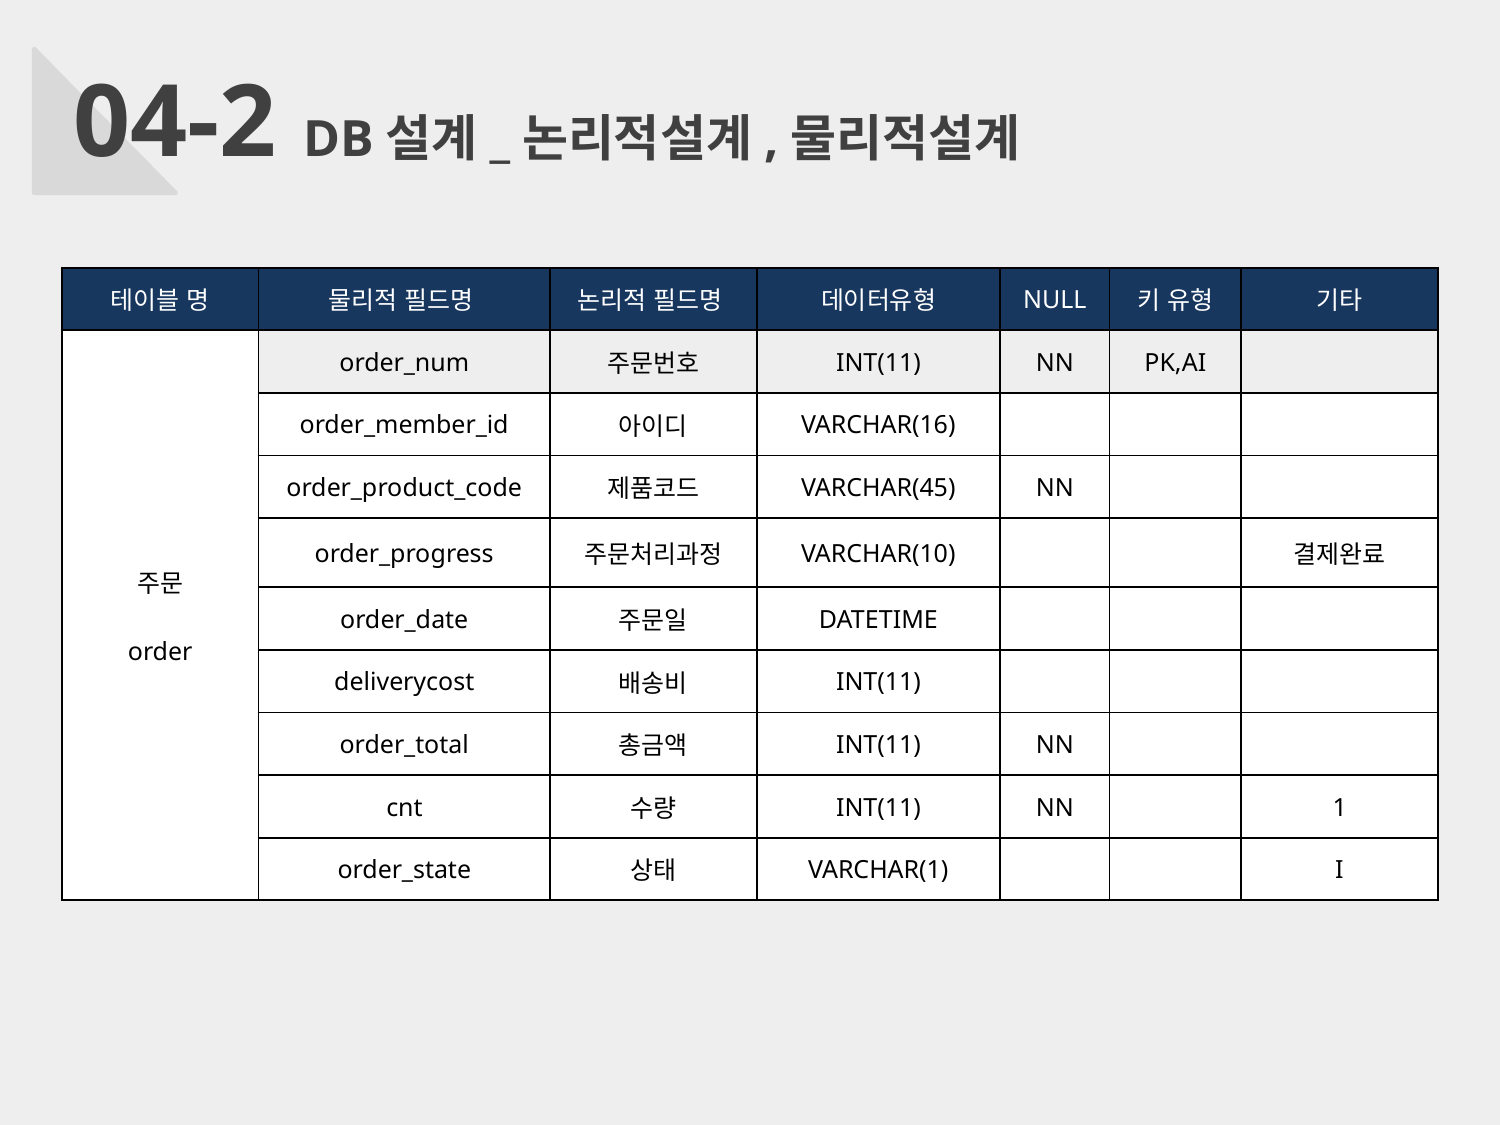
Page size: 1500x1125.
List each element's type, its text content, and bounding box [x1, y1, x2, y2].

table_cell [1110, 839, 1240, 899]
table_cell [1001, 519, 1109, 586]
table_cell 주문처리과정 [551, 519, 756, 586]
table_header 키 유형 [1110, 269, 1240, 329]
table_cell order_product_code [259, 456, 549, 517]
text_box 04-2 DB설계_논리적설계,물리적설계 [56, 42, 1100, 191]
table_cell [1242, 651, 1437, 712]
table_cell [1110, 456, 1240, 517]
table_cell 주문일 [551, 588, 756, 649]
table_cell [1110, 588, 1240, 649]
table_cell order_state [259, 839, 549, 899]
table_cell VARCHAR(1) [758, 839, 999, 899]
table_cell INT(11) [758, 651, 999, 712]
table_cell 주문 order [63, 331, 258, 899]
table_cell DATETIME [758, 588, 999, 649]
table_header NULL [1001, 269, 1109, 329]
table_cell [1001, 839, 1109, 899]
table_cell deliverycost [259, 651, 549, 712]
text_box [31, 46, 178, 196]
table_cell 상태 [551, 839, 756, 899]
table_header 물리적 필드명 [259, 269, 549, 329]
table_cell [1110, 713, 1240, 774]
table_cell 제품코드 [551, 456, 756, 517]
table_cell [1110, 394, 1240, 455]
table_cell INT(11) [758, 331, 999, 392]
table_cell [1001, 588, 1109, 649]
table_cell order_date [259, 588, 549, 649]
table_cell 수량 [551, 776, 756, 837]
table_cell [1110, 519, 1240, 586]
table_cell PK,AI [1110, 331, 1240, 392]
table_cell NN [1001, 713, 1109, 774]
table_cell INT(11) [758, 776, 999, 837]
table_cell [1001, 651, 1109, 712]
table_cell INT(11) [758, 713, 999, 774]
table_cell NN [1001, 776, 1109, 837]
table_cell order_num [259, 331, 549, 392]
table_cell [1242, 588, 1437, 649]
table_cell [1110, 776, 1240, 837]
table_cell NN [1001, 456, 1109, 517]
table_cell VARCHAR(16) [758, 394, 999, 455]
table_cell 배송비 [551, 651, 756, 712]
table_cell 결제완료 [1242, 519, 1437, 586]
table_cell 1 [1242, 776, 1437, 837]
table_cell I [1242, 839, 1437, 899]
table_cell [1242, 331, 1437, 392]
table_cell order_member_id [259, 394, 549, 455]
table_cell [1242, 713, 1437, 774]
table_header 논리적 필드명 [551, 269, 756, 329]
table_cell order_progress [259, 519, 549, 586]
table_cell [1110, 651, 1240, 712]
table_cell order_total [259, 713, 549, 774]
table_cell NN [1001, 331, 1109, 392]
table_cell cnt [259, 776, 549, 837]
table_header 기타 [1242, 269, 1437, 329]
table_cell [1242, 456, 1437, 517]
table_cell 총금액 [551, 713, 756, 774]
table_header 테이블 명 [63, 269, 258, 329]
table_cell [1242, 394, 1437, 455]
table_cell 아이디 [551, 394, 756, 455]
table_cell 주문번호 [551, 331, 756, 392]
table_header 데이터유형 [758, 269, 999, 329]
table_cell VARCHAR(45) [758, 456, 999, 517]
table_cell [1001, 394, 1109, 455]
table_cell VARCHAR(10) [758, 519, 999, 586]
